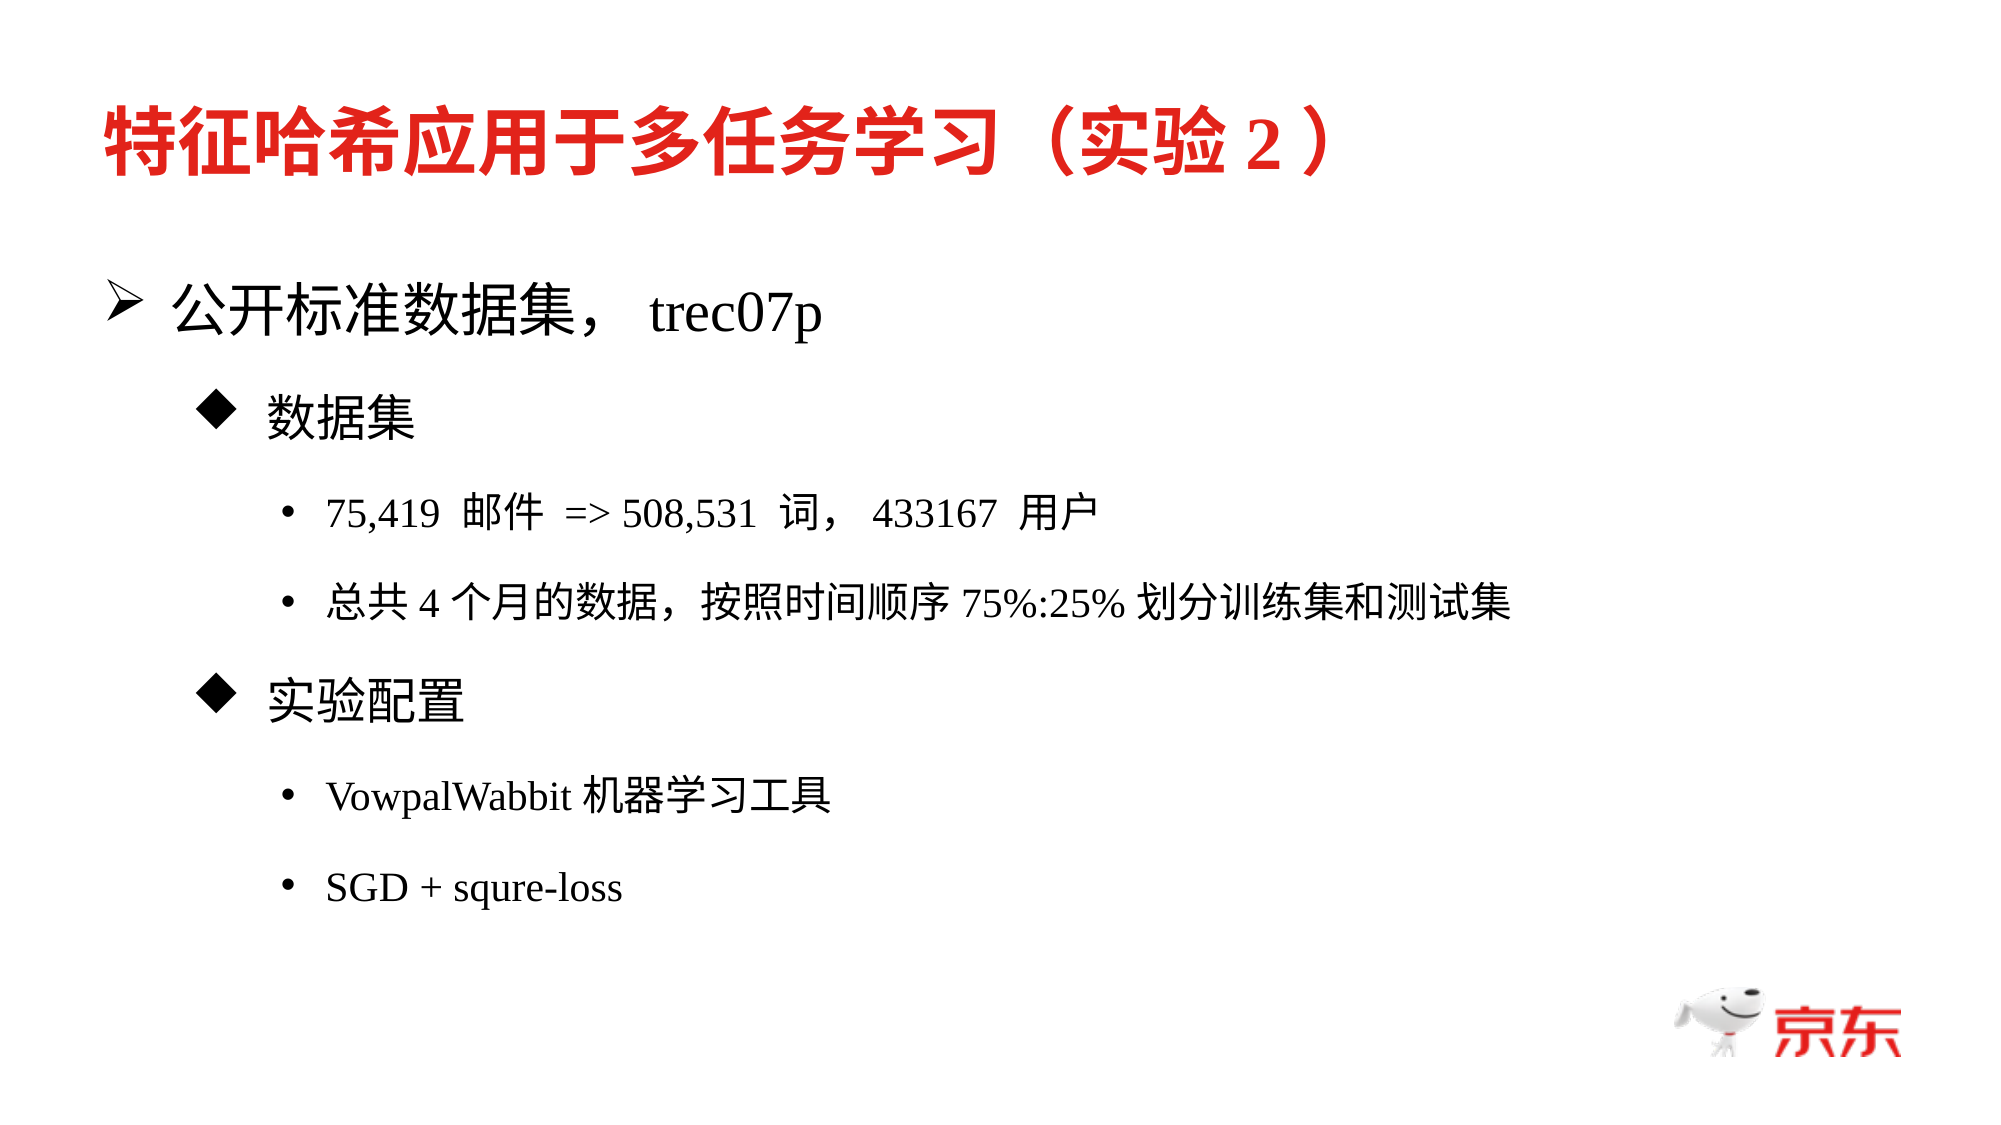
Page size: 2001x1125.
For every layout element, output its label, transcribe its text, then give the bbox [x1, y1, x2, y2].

list 公开标准数据集，trec07p 数据集 75,419 邮件 => 508,531 词，433167 用户 总共4个月的数据，按照时间顺序75%:25%划分训练集和测试集 实验配置 VowpalWabbit机器学习工具 SGD + squre-loss [87, 244, 1875, 959]
list 特征哈希应用于多任务学习（实验2） [87, 87, 1875, 200]
picture [1674, 987, 1901, 1057]
